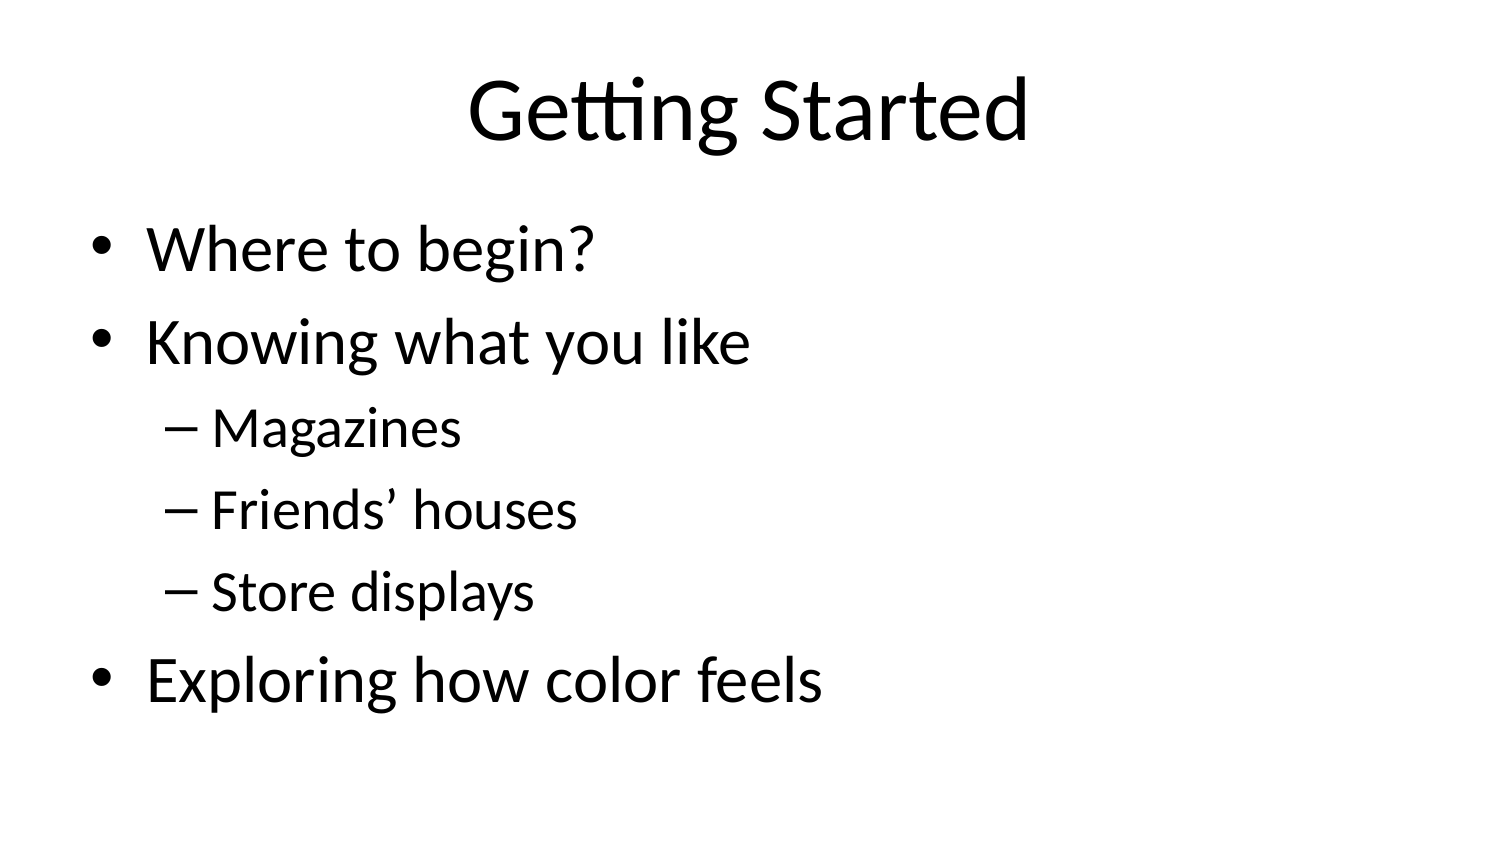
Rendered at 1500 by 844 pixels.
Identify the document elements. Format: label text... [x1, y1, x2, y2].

title Getting Started [75, 33, 1425, 175]
list Where to begin? Knowing what you like Magazines Friends’ houses Store displays Exploring how color feels [75, 196, 1425, 754]
